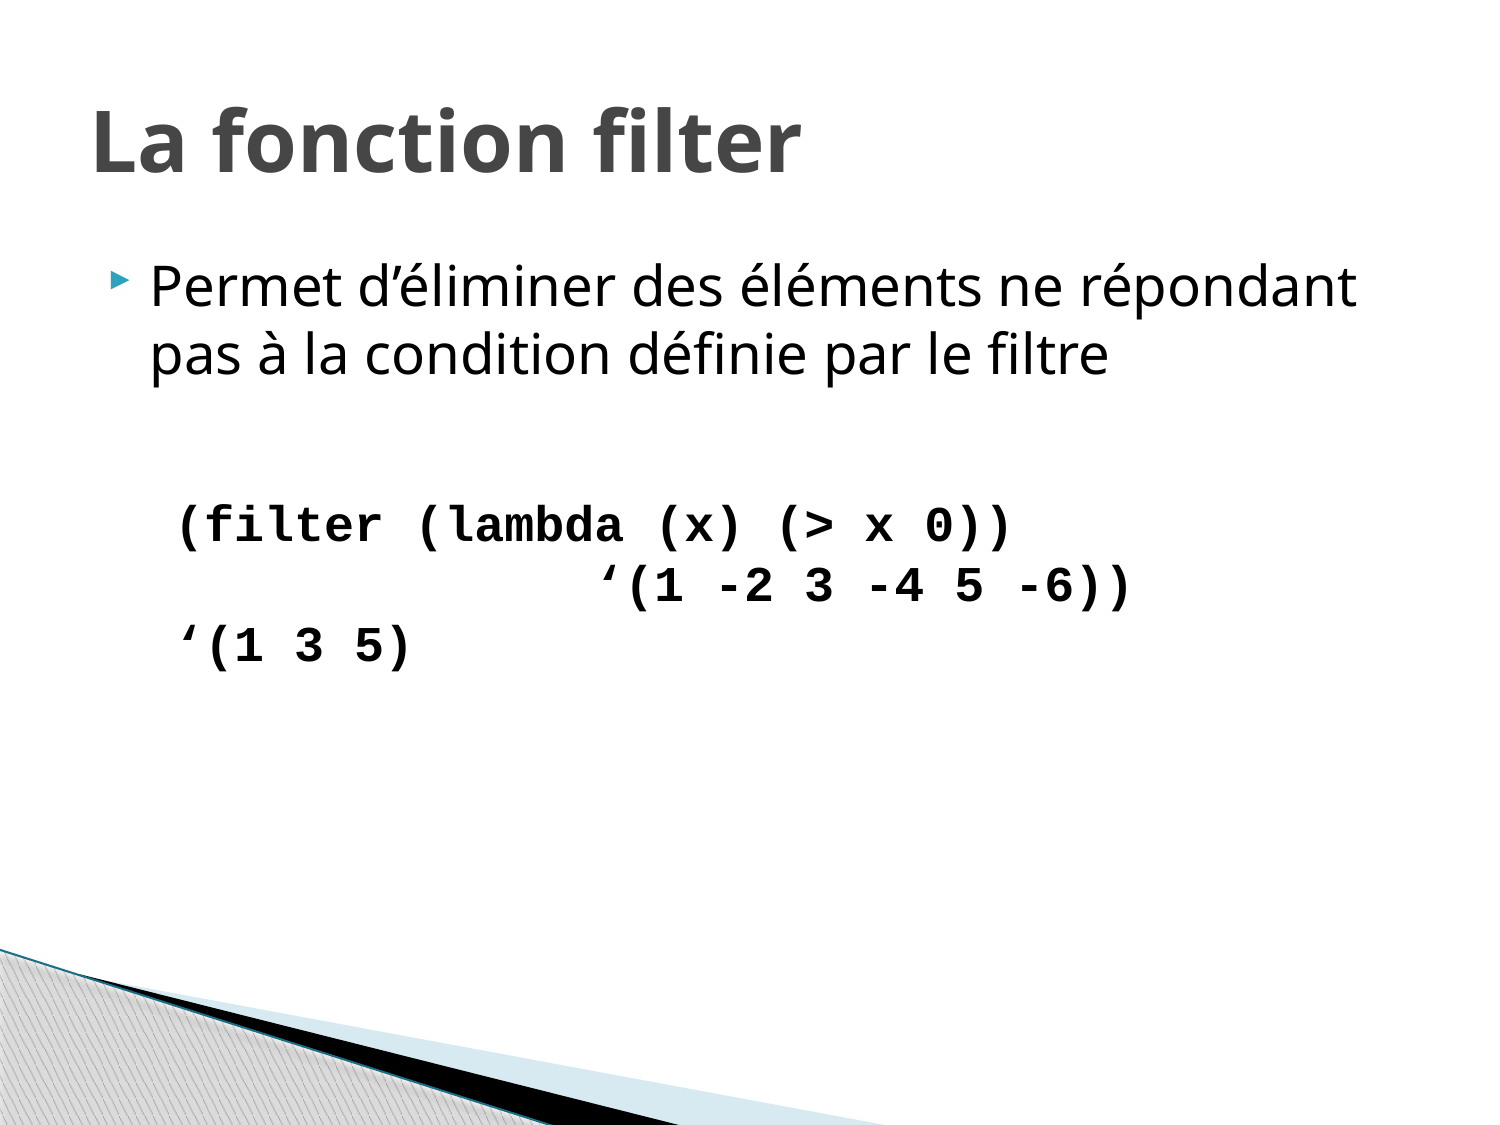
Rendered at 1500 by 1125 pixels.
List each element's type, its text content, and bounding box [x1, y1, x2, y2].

title La fonction filter [75, 45, 1425, 233]
list Permet d’éliminer des éléments ne répondant pas à la condition définie par le filtre [75, 243, 1425, 986]
